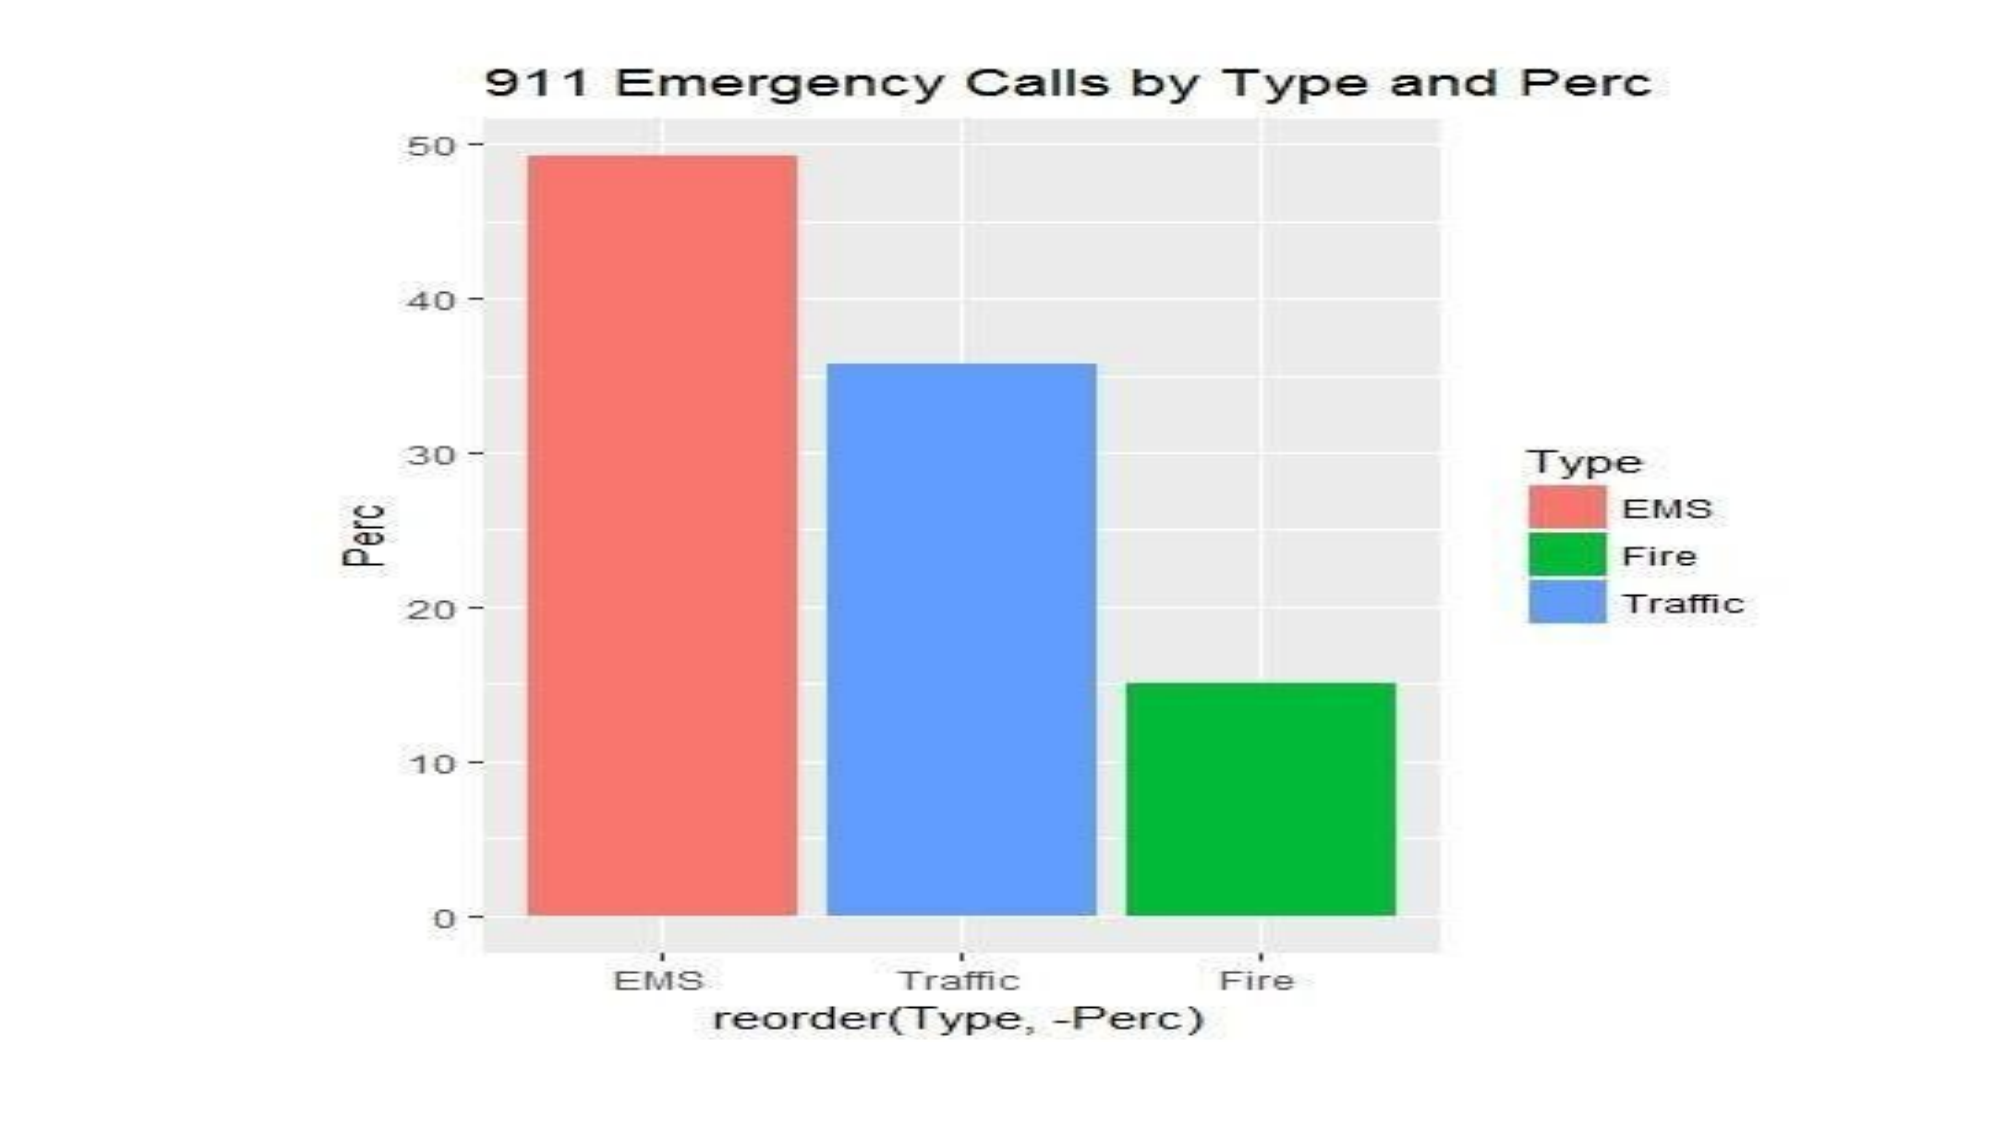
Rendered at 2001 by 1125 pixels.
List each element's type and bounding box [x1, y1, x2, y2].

text_box [311, 51, 1789, 1042]
